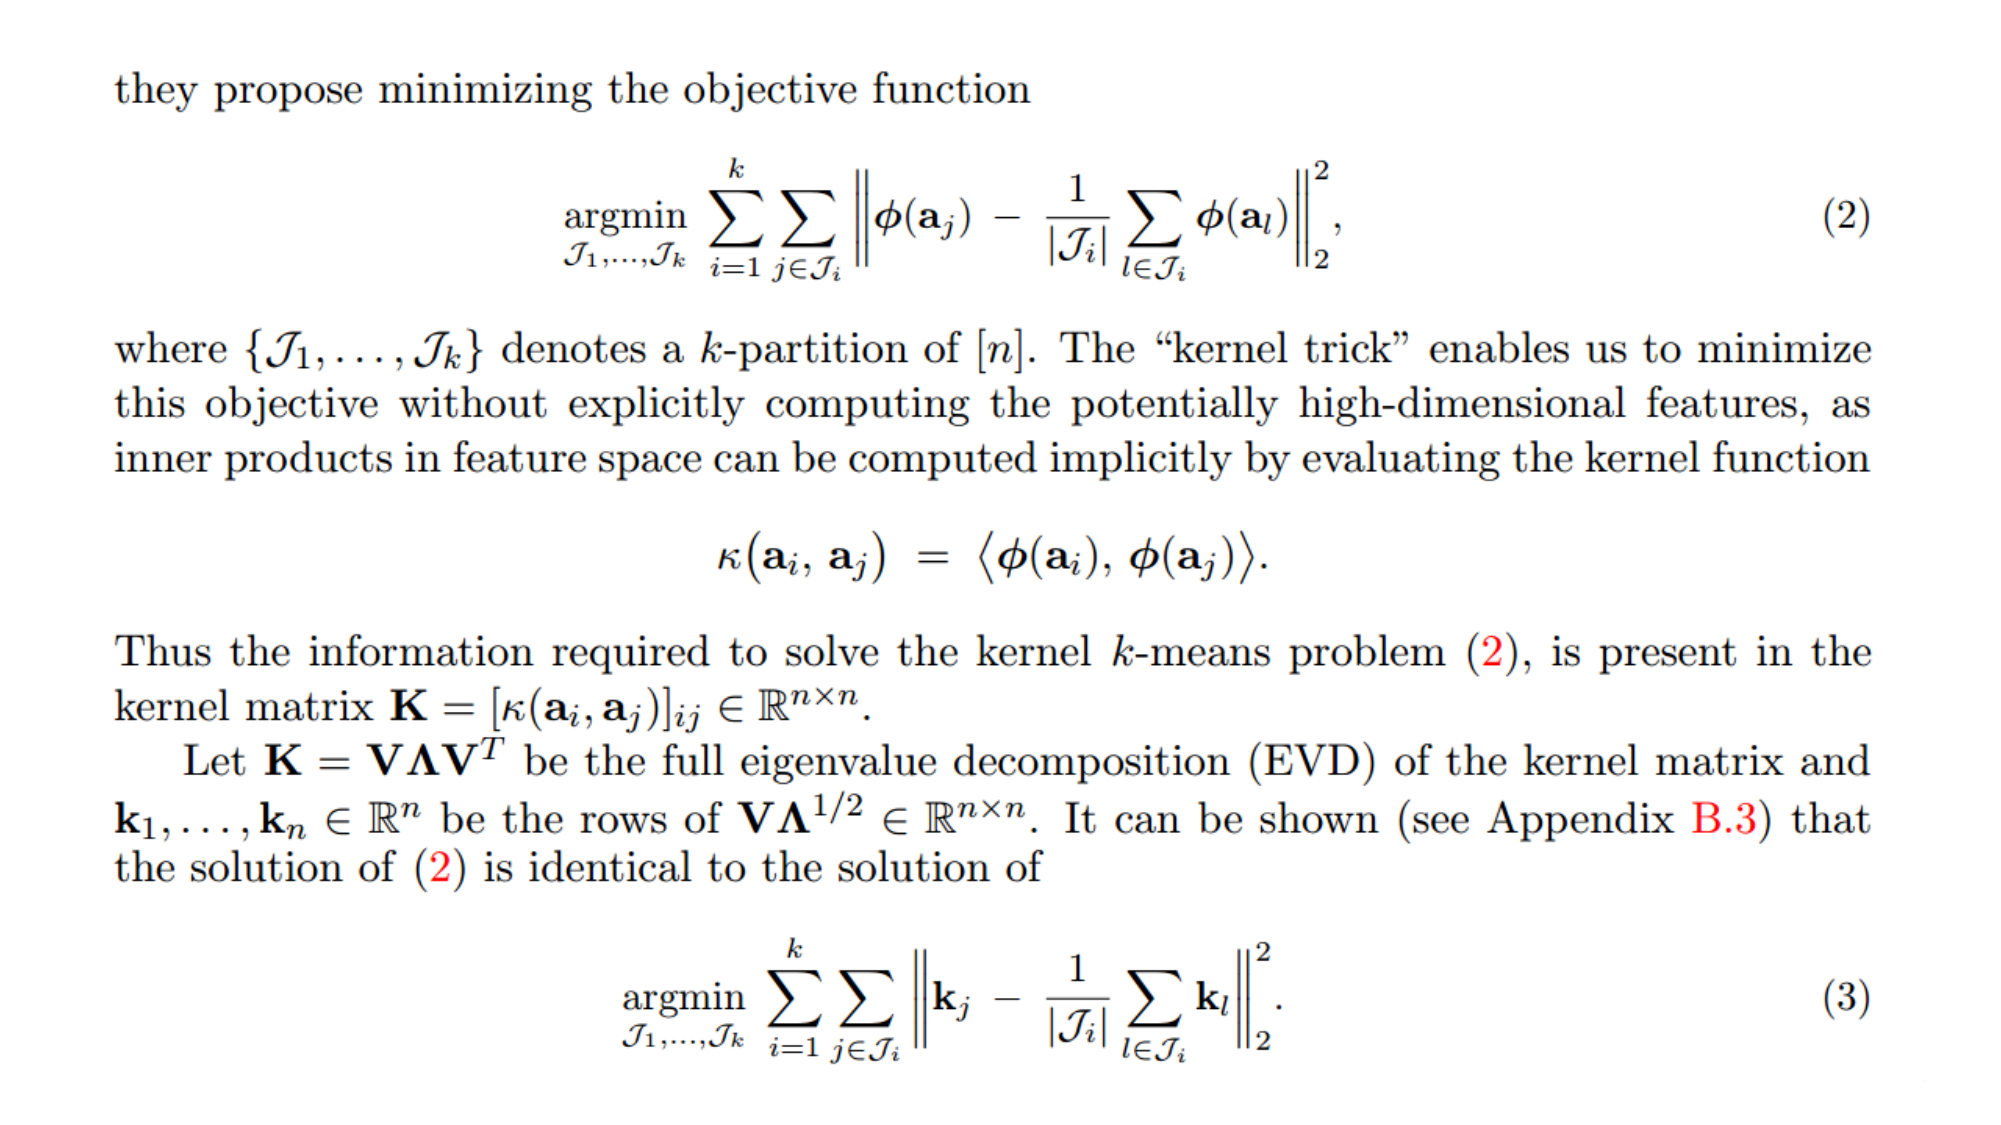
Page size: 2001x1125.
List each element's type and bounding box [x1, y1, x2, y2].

picture [73, 42, 1927, 1083]
